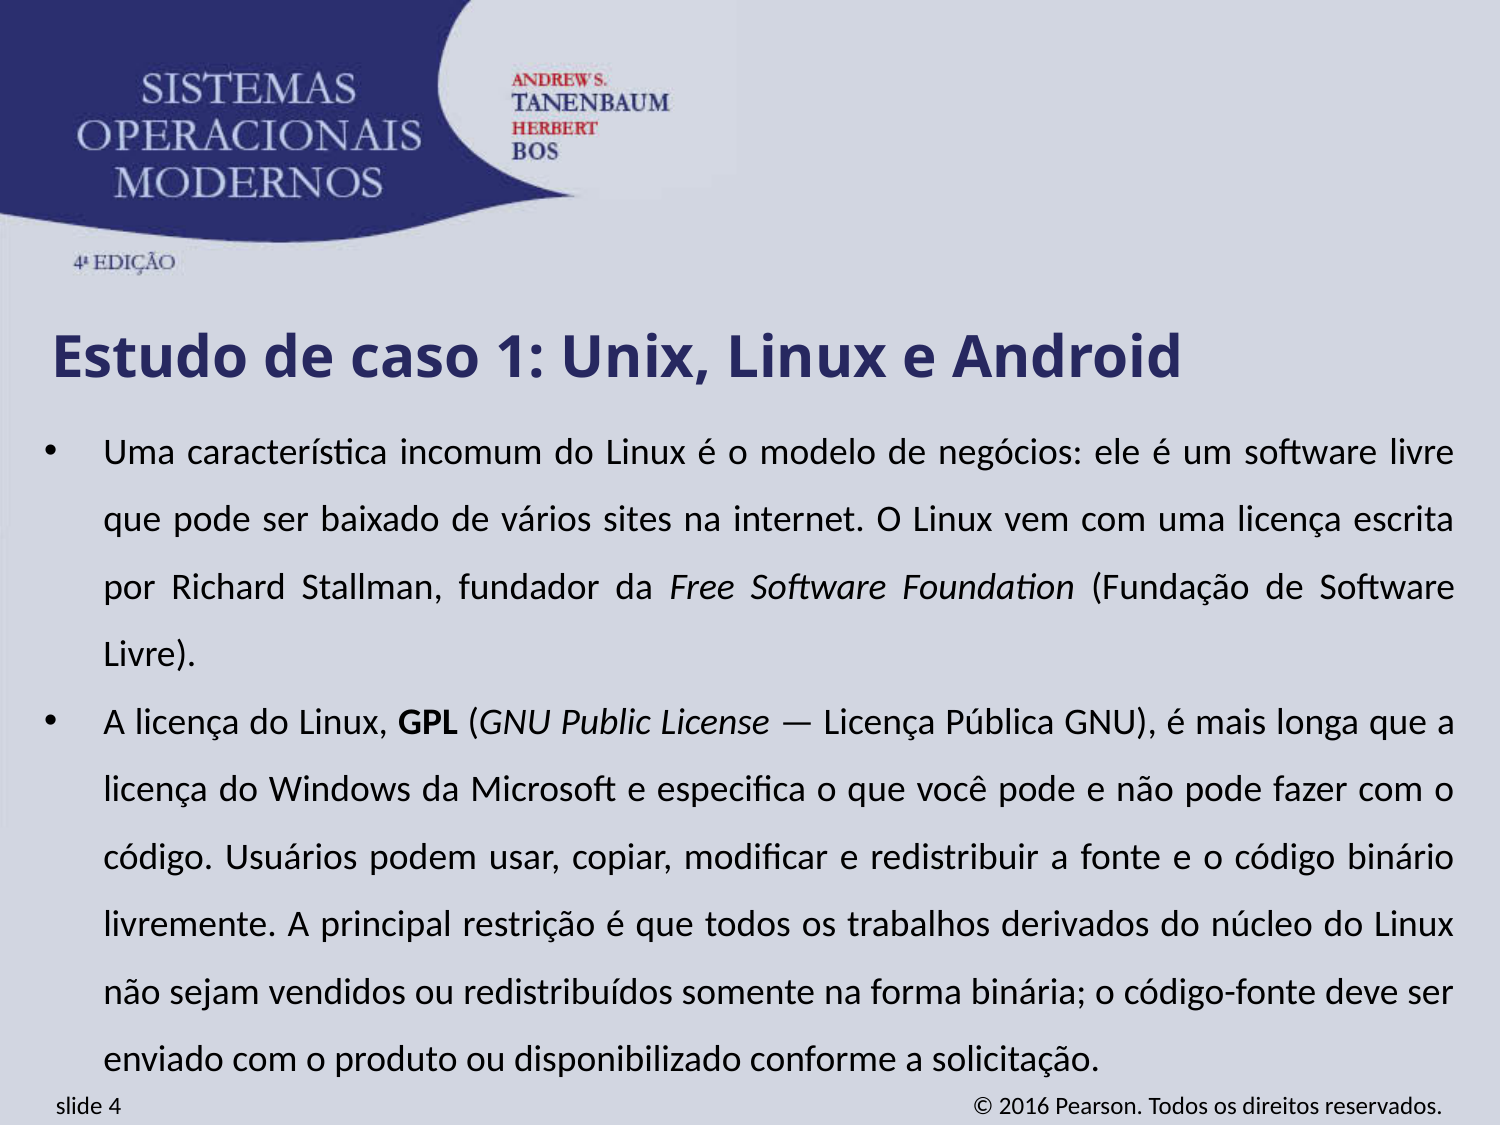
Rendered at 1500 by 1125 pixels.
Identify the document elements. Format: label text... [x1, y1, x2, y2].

text_box Estudo de caso 1: Unix, Linux e Android [36, 311, 1199, 396]
text_box Uma característica incomum do Linux é o modelo de negócios: ele é um software livre que pode ser baixado de vários sites na internet. O Linux vem com uma licença escrita por Richard Stallman, fundador da Free Software Foundation (Fundação de Software Livre). A licença do Linux, GPL (GNU Public License — Licença Pública GNU), é mais longa que a licença do Windows da Microsoft e especifica o que você pode e não pode fazer com o código. Usuários podem usar, copiar, modificar e redistribuir a fonte e o código binário livremente. A principal restrição é que todos os trabalhos derivados do núcleo do Linux não sejam vendidos ou redistribuídos somente na forma binária; o código-fonte deve ser enviado com o produto ou disponibilizado conforme a solicitação. [29, 397, 1471, 1087]
picture [0, 0, 1500, 1125]
